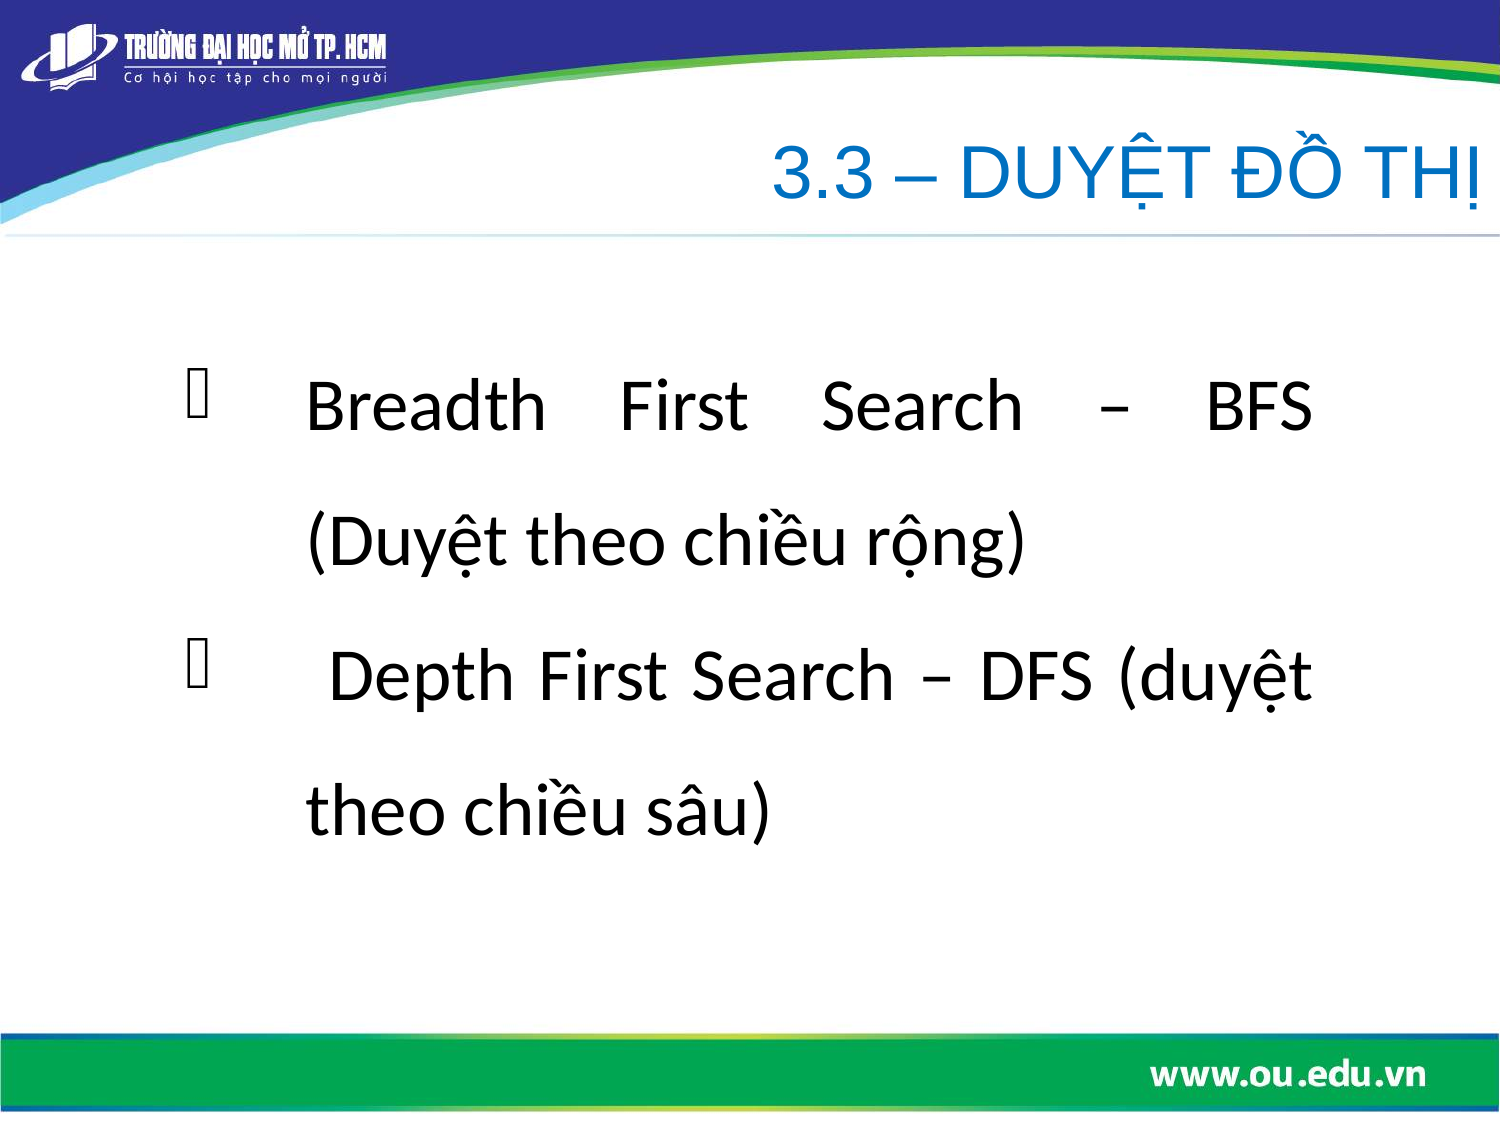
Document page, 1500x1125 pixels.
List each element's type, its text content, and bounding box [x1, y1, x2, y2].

picture [0, 0, 1500, 1125]
text_box [90, 385, 1470, 923]
text_box 3.3 – DUYỆT ĐỒ THỊ [324, 99, 1500, 238]
text_box Breadth First Search – BFS (Duyệt theo chiều rộng) Depth First Search – DFS (duyệt theo chiều sâu) [169, 301, 1331, 565]
